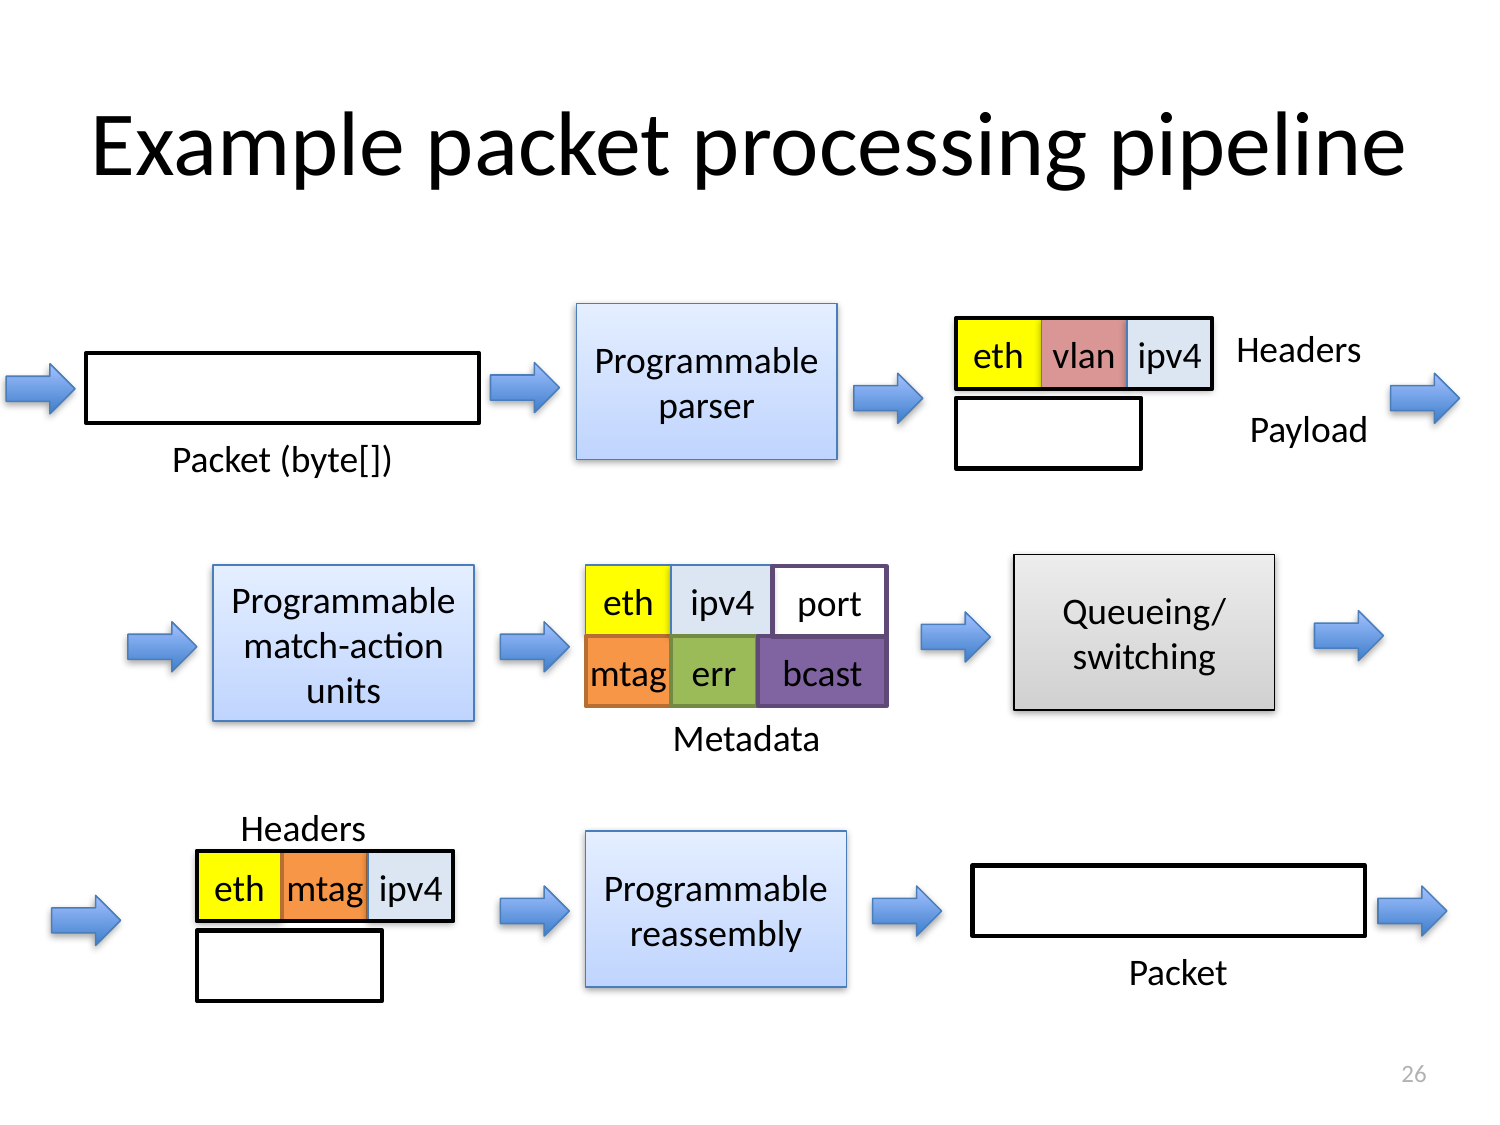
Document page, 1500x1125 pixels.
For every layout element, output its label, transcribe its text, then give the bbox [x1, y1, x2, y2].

text_box [127, 621, 198, 673]
text_box [853, 372, 924, 424]
text_box Payload [1234, 397, 1384, 458]
text_box [1313, 609, 1384, 662]
text_box [954, 396, 1143, 471]
text_box Packet (byte[]) [157, 427, 408, 488]
text_box [499, 621, 570, 673]
text_box err [669, 634, 756, 708]
slide_number 26 [1285, 1042, 1442, 1103]
title Example packet processing pipeline [75, 45, 1425, 233]
text_box [5, 363, 76, 415]
text_box Headers [225, 796, 382, 856]
text_box eth [585, 564, 669, 634]
text_box [970, 863, 1367, 938]
text_box [1389, 372, 1461, 424]
text_box [50, 894, 122, 947]
text_box [1377, 885, 1448, 937]
text_box [871, 885, 943, 937]
text_box Packet [1113, 940, 1243, 1000]
text_box ipv4 [670, 564, 770, 634]
text_box [499, 885, 570, 937]
text_box bcast [756, 634, 889, 708]
text_box [195, 849, 455, 923]
text_box Headers [1221, 317, 1377, 378]
text_box [84, 351, 481, 425]
text_box Programmable parser [576, 303, 838, 460]
text_box port [770, 564, 889, 639]
text_box Queueing/ switching [1013, 554, 1275, 711]
text_box Metadata [657, 708, 836, 766]
text_box mtag [584, 634, 669, 708]
text_box [920, 611, 991, 663]
text_box [954, 316, 1214, 391]
text_box [195, 928, 384, 1003]
text_box [489, 361, 560, 414]
text_box Programmable reassembly [585, 830, 847, 988]
text_box Programmable match-action units [212, 564, 475, 722]
